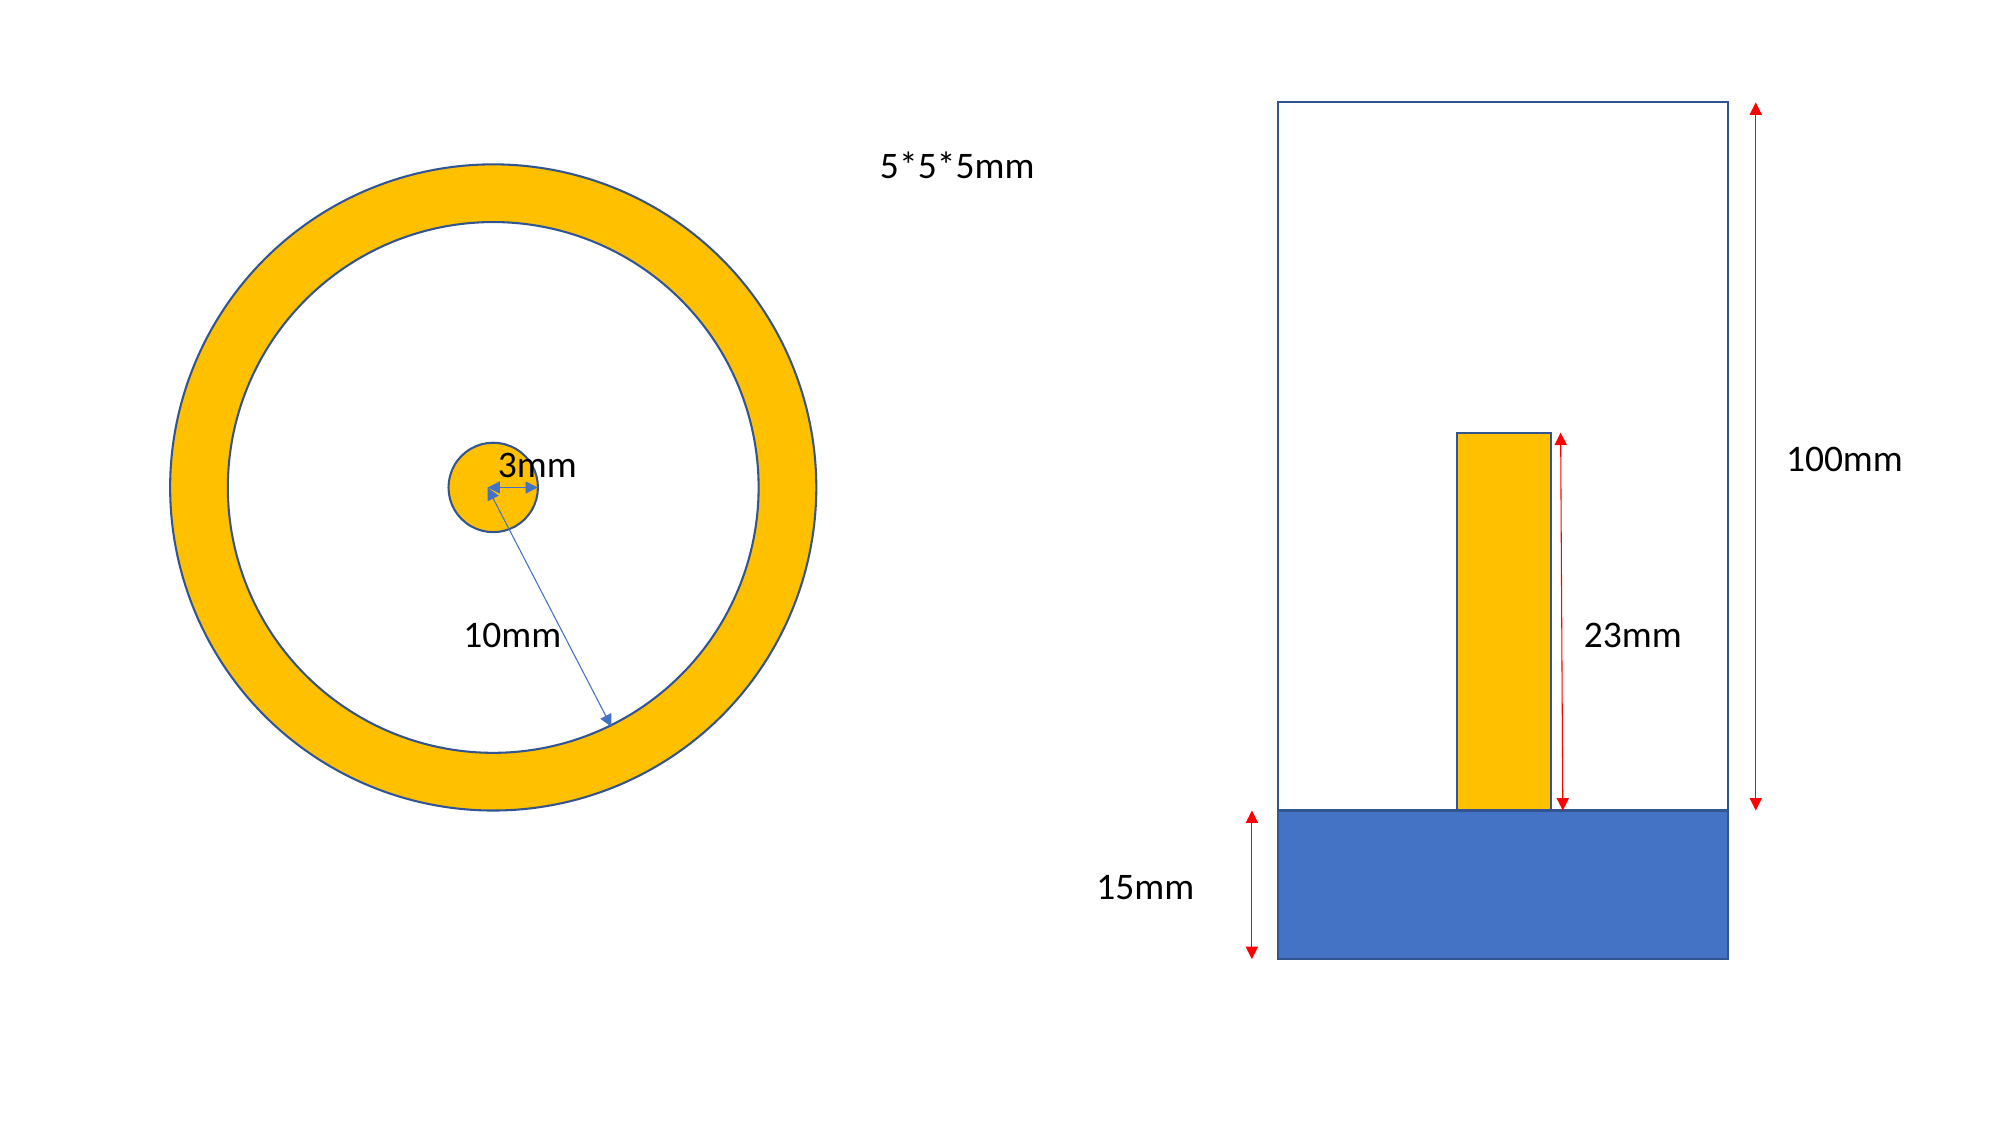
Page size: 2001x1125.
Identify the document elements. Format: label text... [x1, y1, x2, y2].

text_box [1456, 432, 1552, 812]
text_box 23mm [1569, 602, 1714, 663]
text_box 10mm [448, 602, 487, 663]
text_box [447, 442, 487, 533]
text_box 100mm [1771, 426, 1930, 487]
text_box [1277, 101, 1729, 809]
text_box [487, 487, 612, 727]
text_box [226, 221, 760, 754]
text_box 3mm [483, 432, 612, 493]
text_box [169, 163, 818, 812]
text_box 15mm [1081, 854, 1218, 915]
text_box [1277, 809, 1729, 960]
text_box 5*5*5mm [865, 134, 1071, 194]
